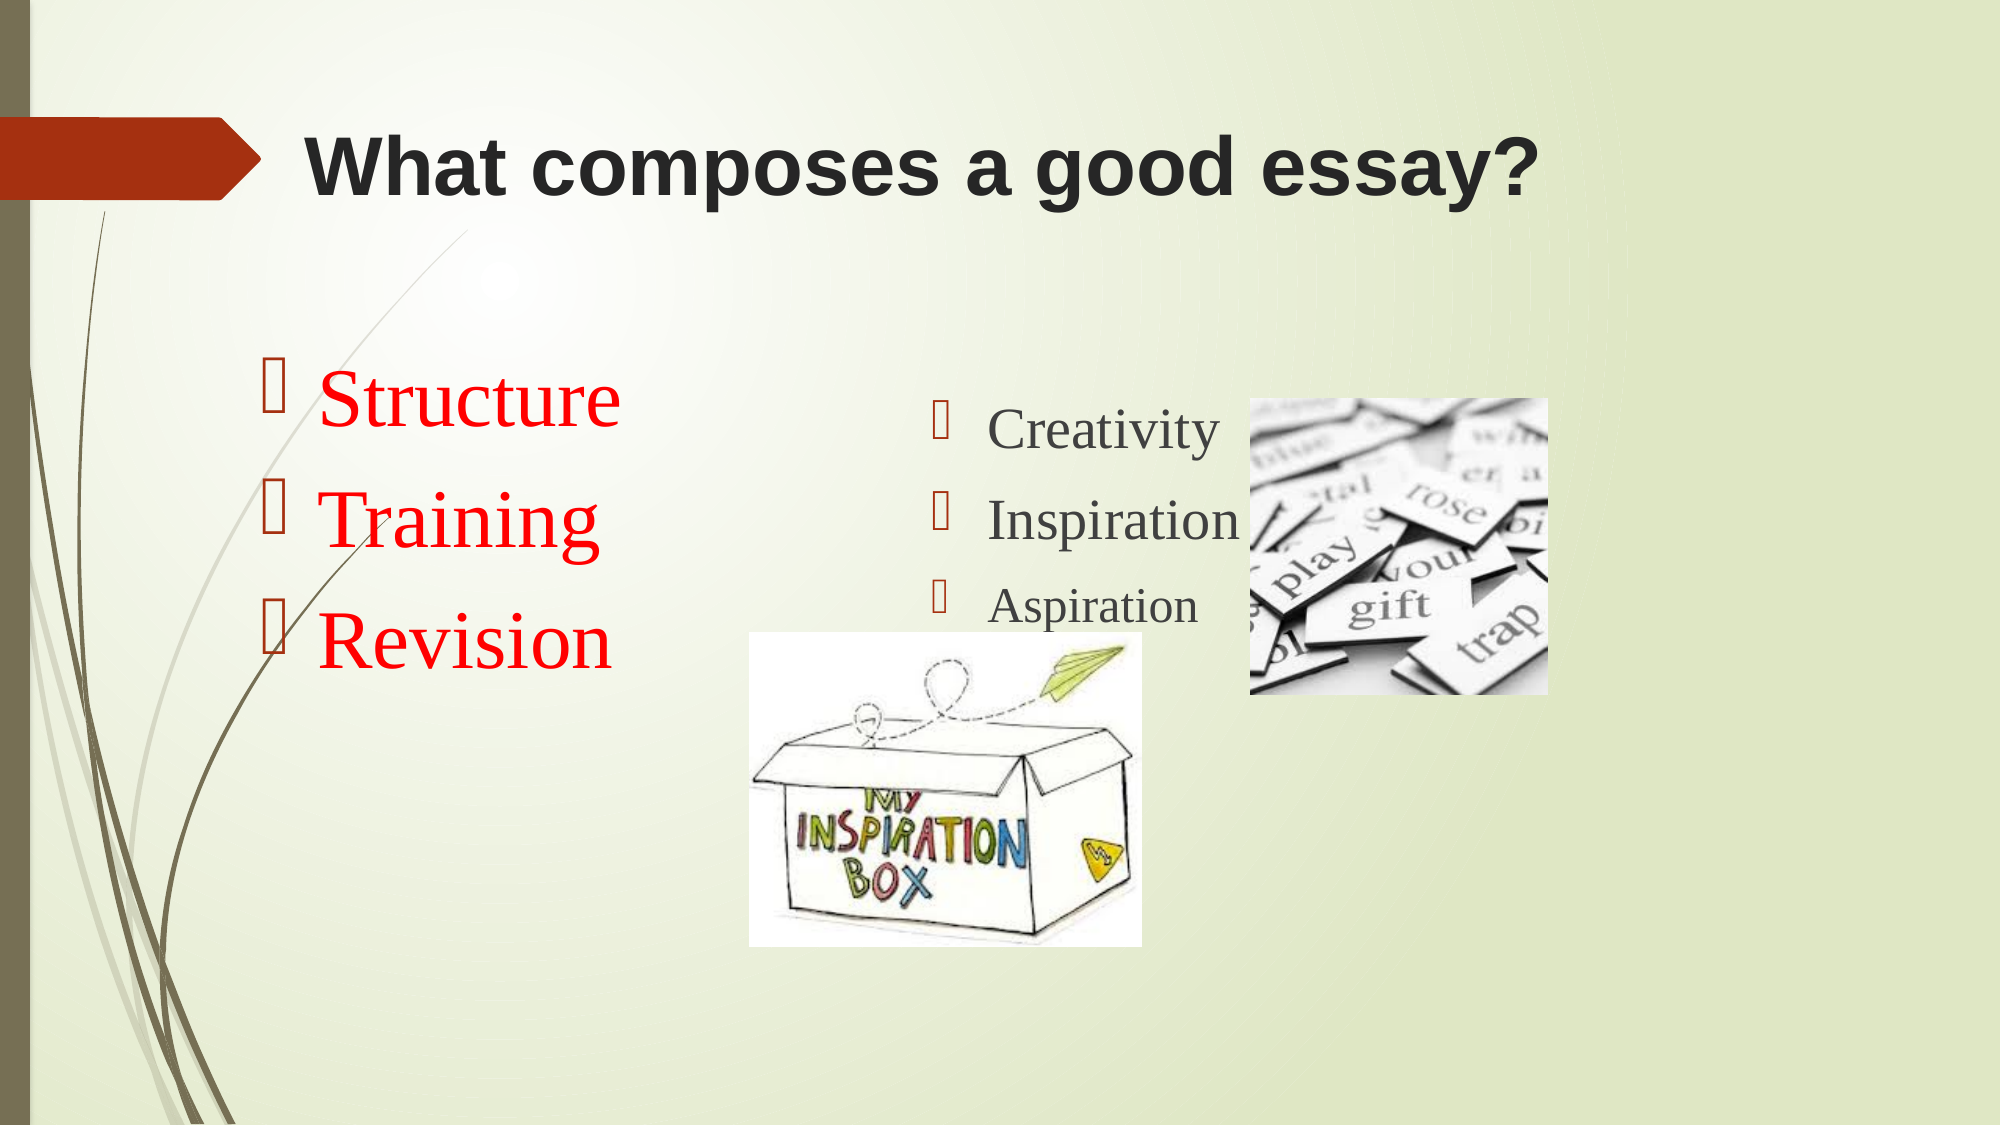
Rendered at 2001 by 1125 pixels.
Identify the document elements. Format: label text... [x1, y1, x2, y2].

title What composes a good essay? [289, 104, 1715, 293]
list Structure Training Revision [245, 336, 954, 956]
picture [748, 631, 1142, 947]
picture [1250, 398, 1548, 696]
list Creativity Inspiration Aspiration [916, 383, 1843, 1003]
